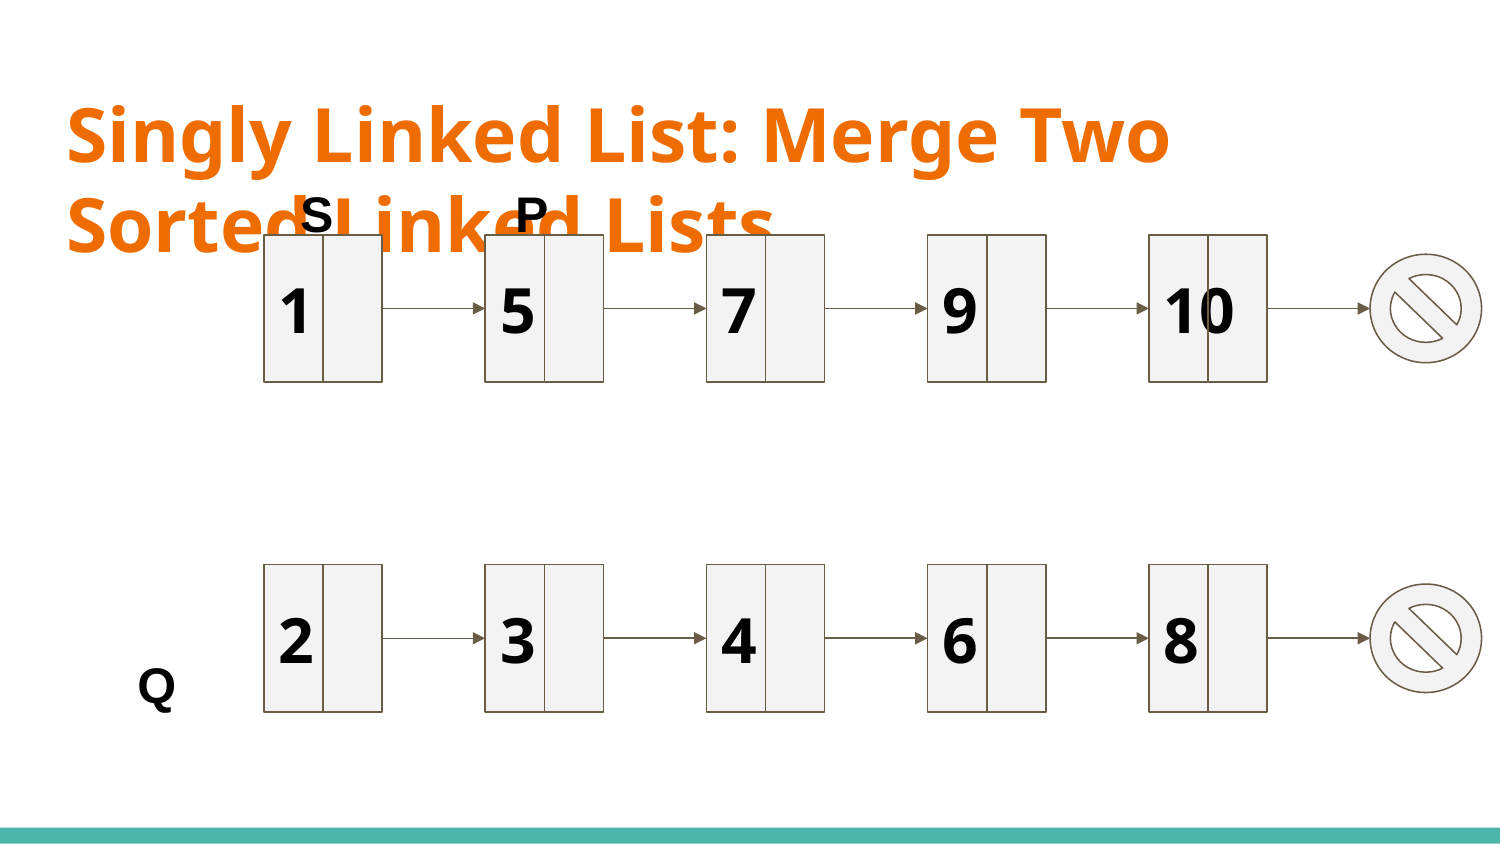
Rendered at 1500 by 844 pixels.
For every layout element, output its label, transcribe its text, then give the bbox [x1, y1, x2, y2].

text_box 2 [324, 564, 383, 712]
text_box 6 [927, 564, 986, 712]
text_box 4 [766, 564, 825, 712]
text_box S [285, 167, 374, 222]
text_box Q [122, 638, 212, 693]
text_box 8 [1148, 564, 1207, 712]
text_box 10 [1209, 234, 1268, 383]
text_box [1370, 584, 1482, 693]
text_box 10 [1148, 234, 1207, 383]
title Singly Linked List: Merge Two Sorted Linked Lists [51, 72, 1449, 189]
text_box P [499, 167, 589, 222]
text_box 8 [1209, 564, 1268, 712]
text_box 5 [545, 234, 604, 383]
text_box 7 [706, 234, 765, 383]
text_box 9 [988, 234, 1046, 383]
text_box [1370, 254, 1482, 363]
text_box 1 [324, 234, 383, 383]
text_box 9 [927, 234, 986, 383]
text_box 3 [485, 564, 544, 712]
text_box 4 [706, 564, 765, 712]
text_box 1 [263, 234, 322, 383]
text_box 7 [766, 234, 825, 383]
text_box 5 [485, 234, 544, 383]
text_box 3 [545, 564, 604, 712]
text_box 2 [263, 564, 322, 712]
text_box 6 [988, 564, 1046, 712]
